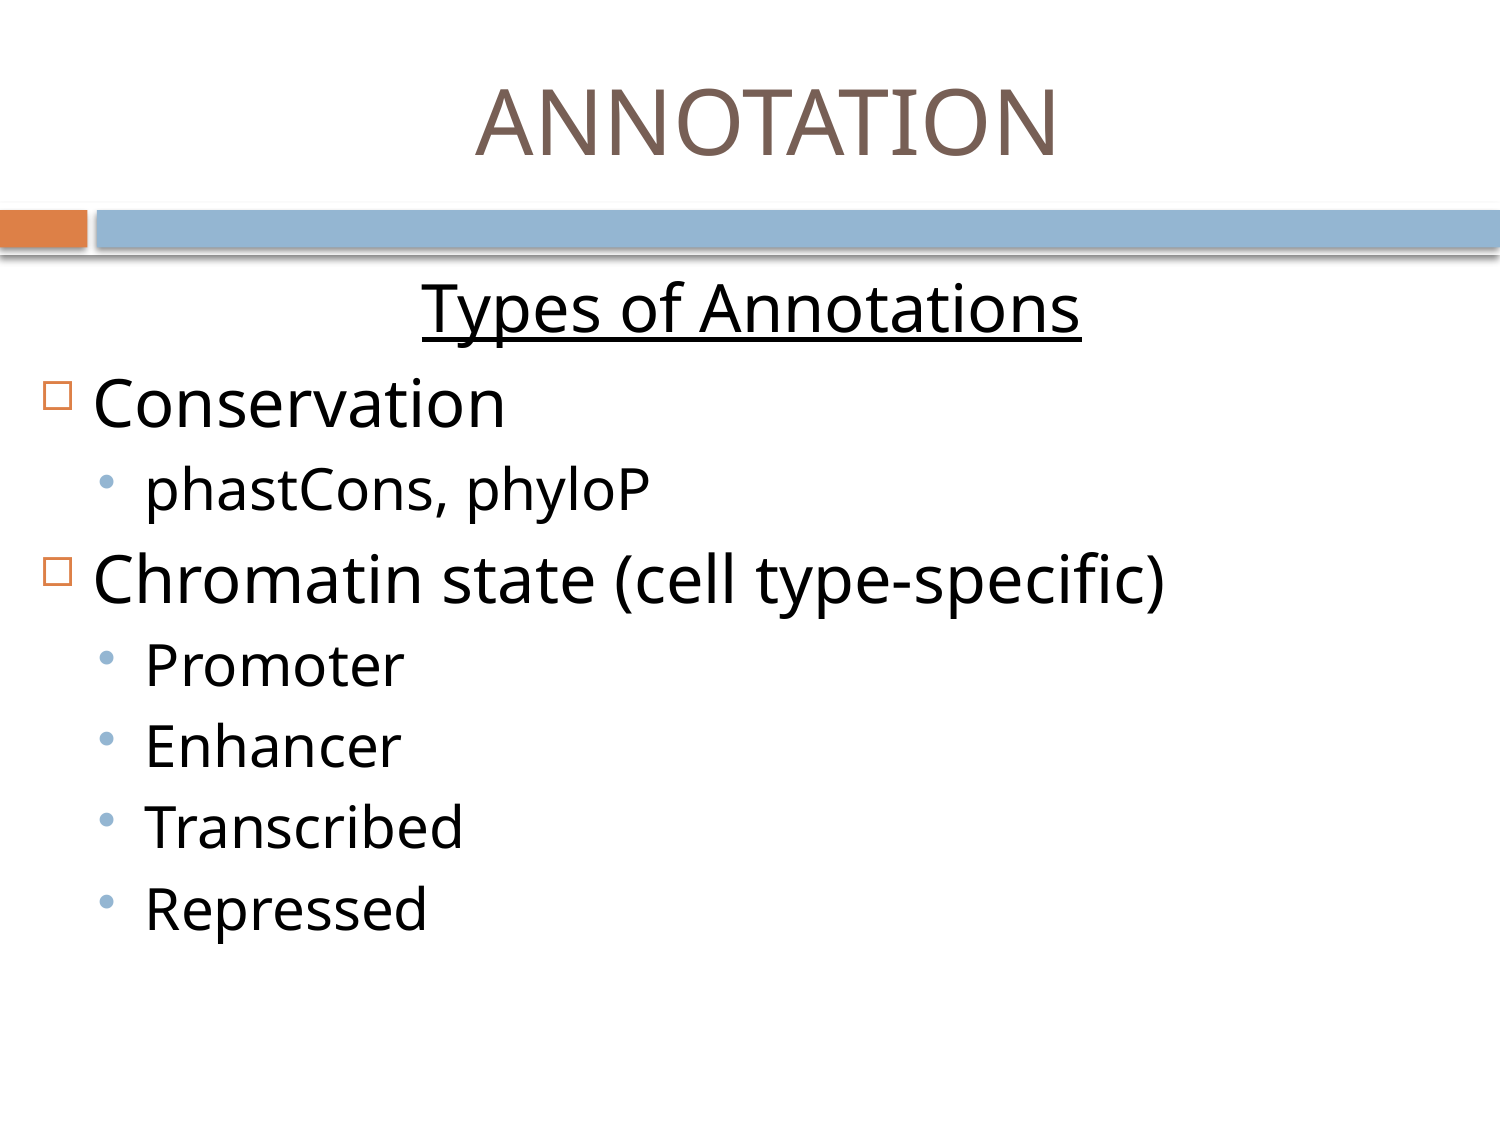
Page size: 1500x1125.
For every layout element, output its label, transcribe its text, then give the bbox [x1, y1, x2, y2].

title ANNOTATION [100, 37, 1438, 200]
list Types of Annotations Conservation phastCons, phyloP Chromatin state (cell type-specific) Promoter Enhancer Transcribed Repressed [24, 258, 1480, 1105]
